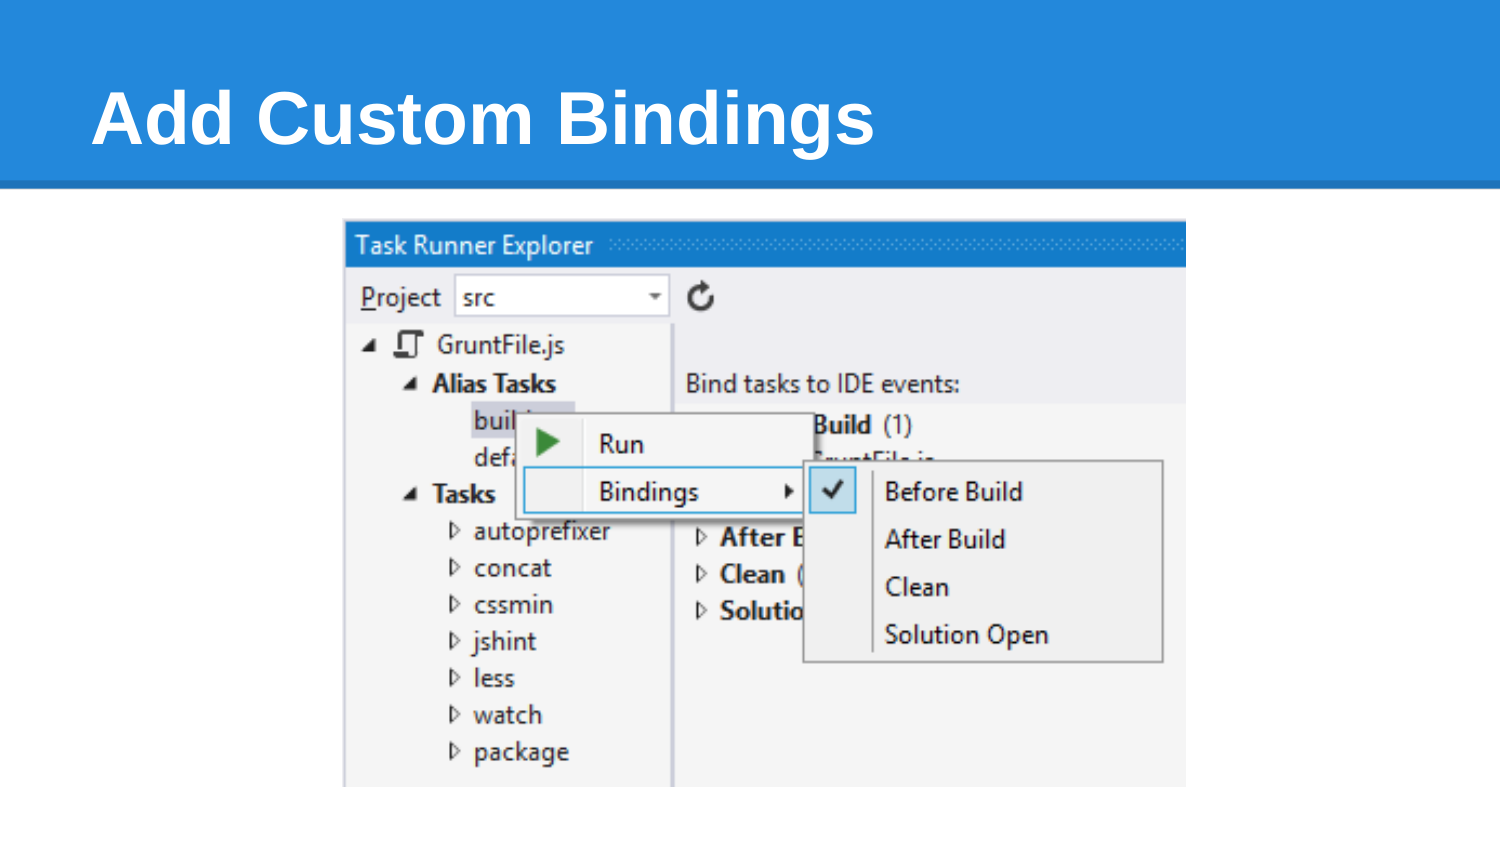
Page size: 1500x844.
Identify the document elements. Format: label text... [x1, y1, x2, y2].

title Add Custom Bindings [75, 33, 1425, 175]
picture [342, 217, 1186, 787]
